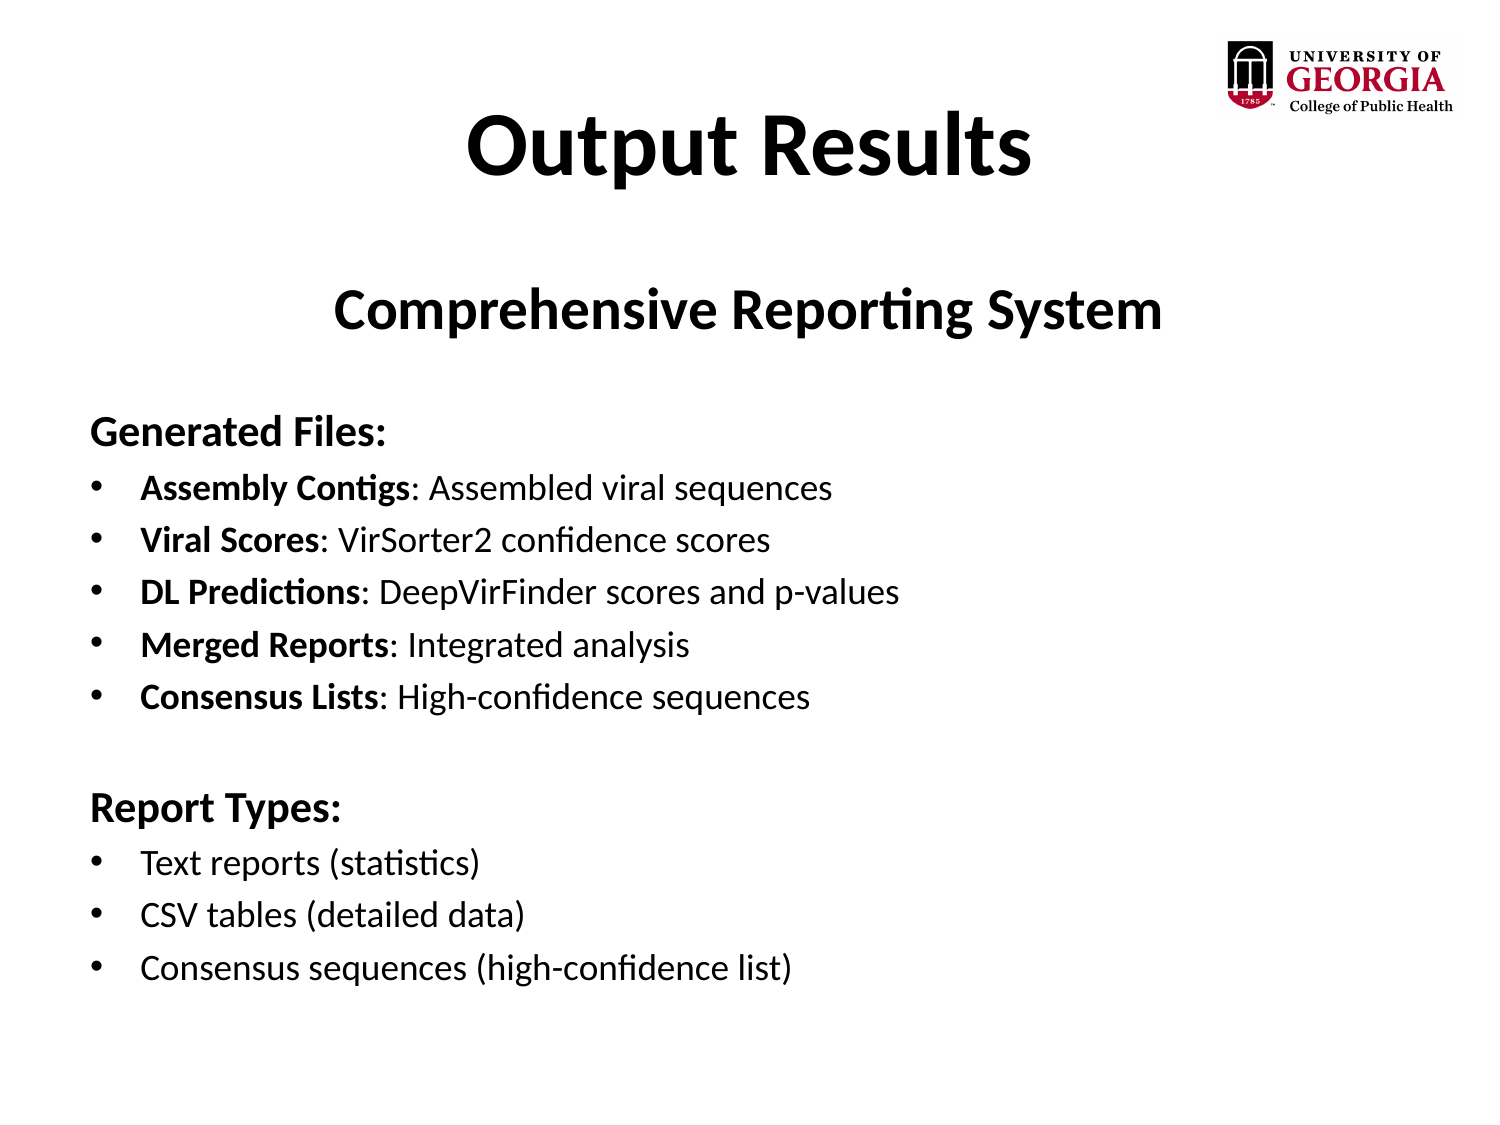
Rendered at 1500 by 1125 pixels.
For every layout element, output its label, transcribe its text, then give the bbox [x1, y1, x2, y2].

title Output Results [75, 45, 1425, 233]
list Comprehensive Reporting System Generated Files: Assembly Contigs: Assembled viral sequences Viral Scores: VirSorter2 confidence scores DL Predictions: DeepVirFinder scores and p-values Merged Reports: Integrated analysis Consensus Lists: High-confidence sequences Report Types: Text reports (statistics) CSV tables (detailed data) Consensus sequences (high-confidence list) [75, 262, 1425, 1005]
picture [1220, 37, 1466, 121]
